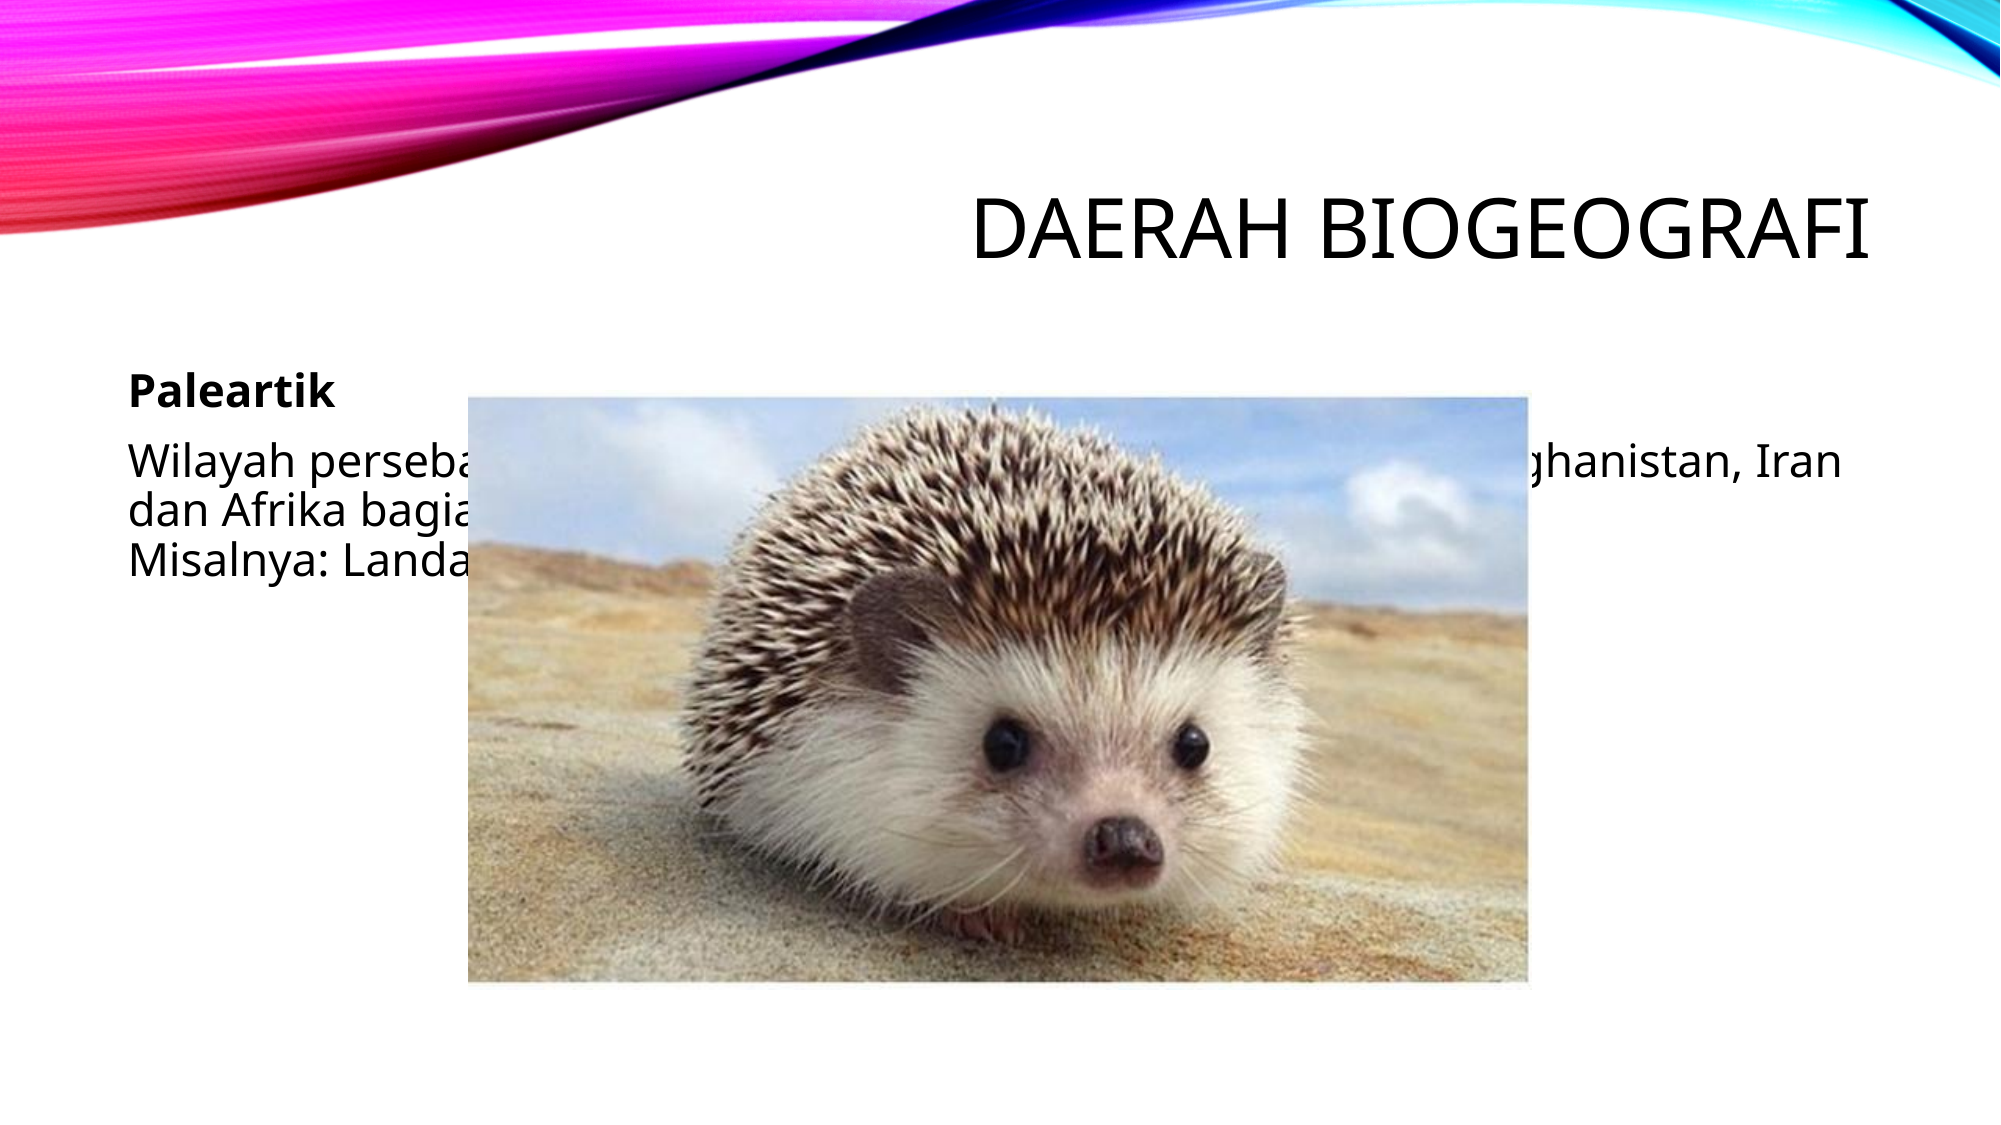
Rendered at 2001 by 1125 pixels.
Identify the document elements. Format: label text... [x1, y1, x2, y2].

picture [1890, 0, 2000, 75]
picture [0, 0, 2000, 237]
picture [1910, 0, 2000, 45]
picture [468, 390, 1532, 990]
list Paleartik Wilayah persebarannya : Eurasia sebelah selatan ke Himalaya, Afghanistan, Iran dan Afrika bagian utara dari gurun Sahara. Misalnya: Landak, Babi hutan dan Rusa kecil. [112, 360, 1888, 1021]
title Daerah biogeografi [474, 125, 1888, 338]
